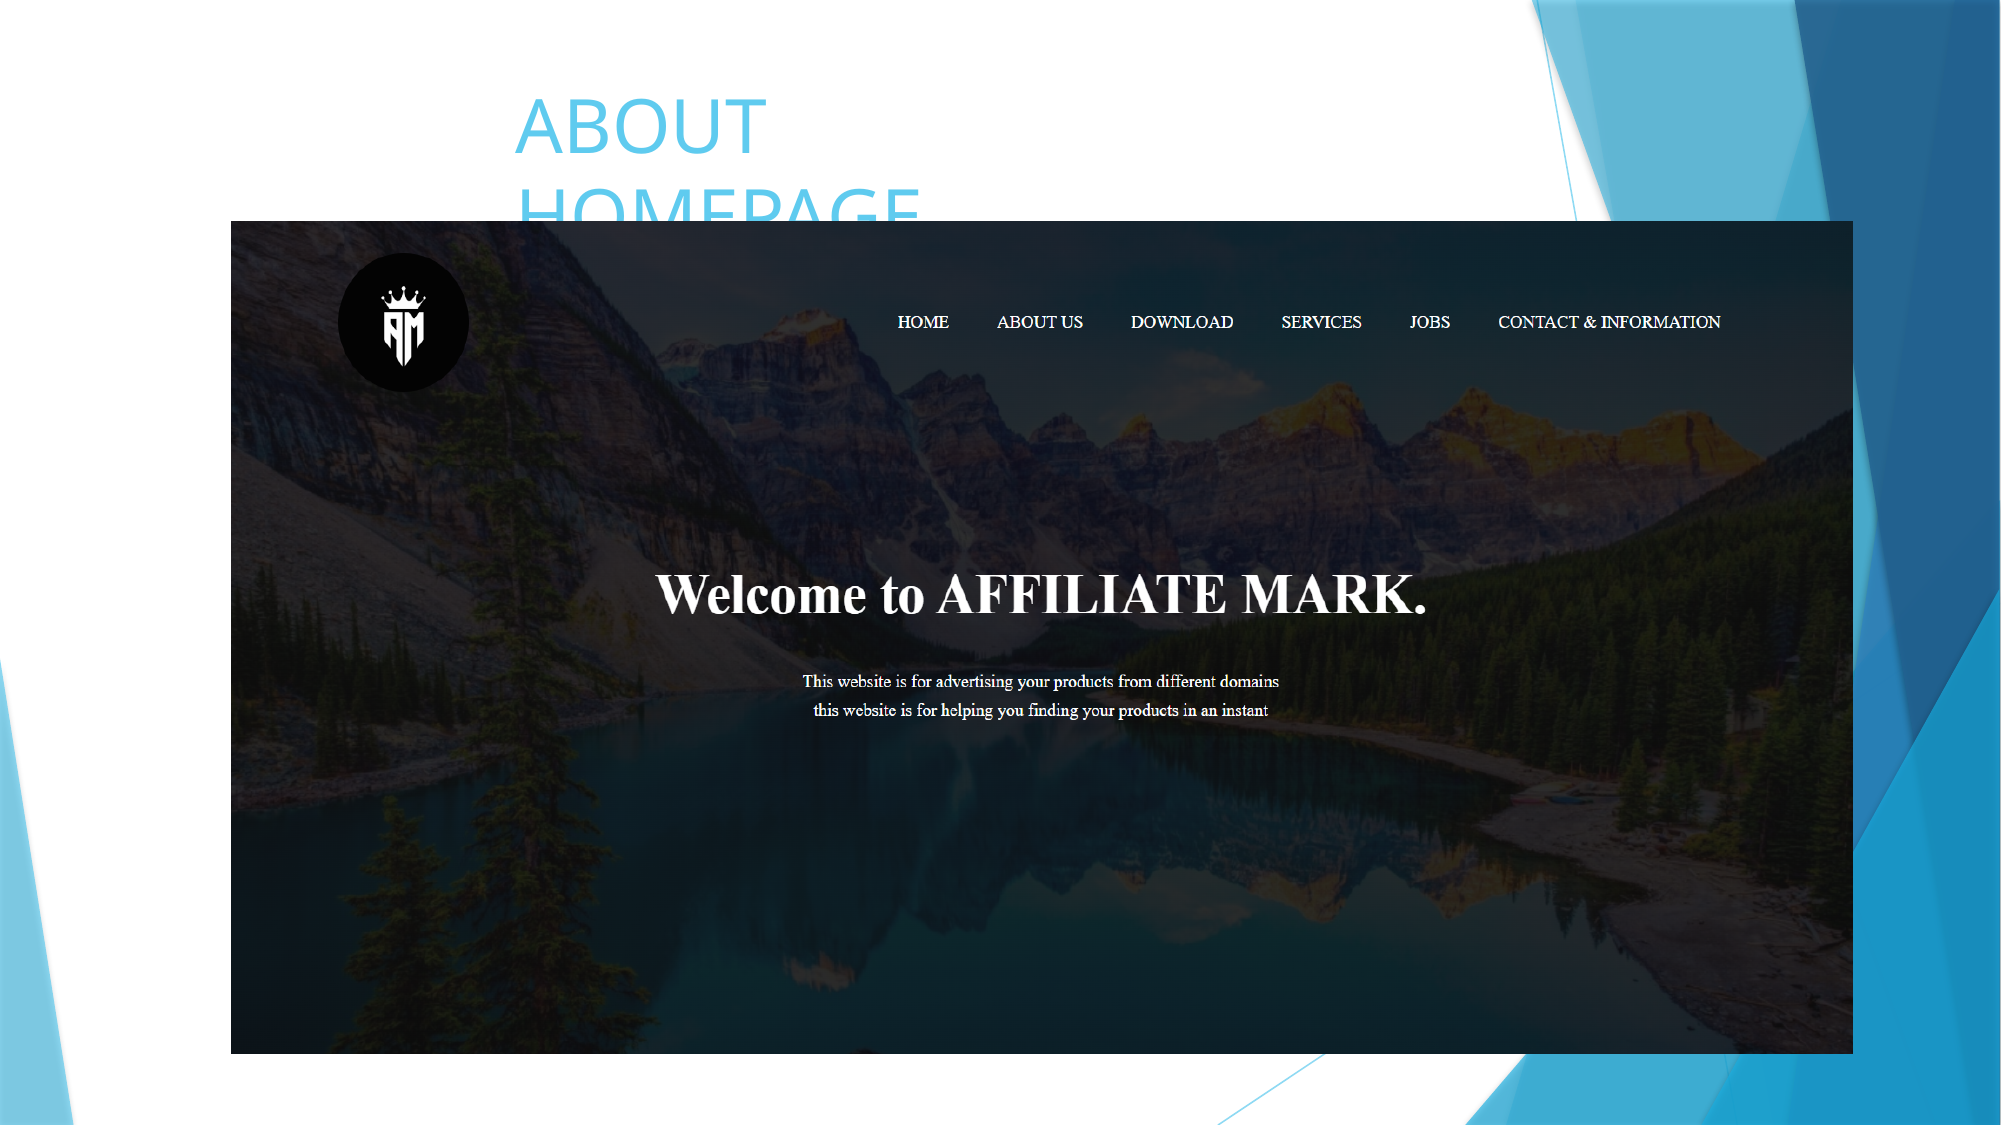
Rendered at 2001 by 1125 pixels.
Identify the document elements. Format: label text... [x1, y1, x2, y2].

title ABOUT HOMEPAGE [500, 71, 1164, 191]
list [230, 221, 1853, 1055]
